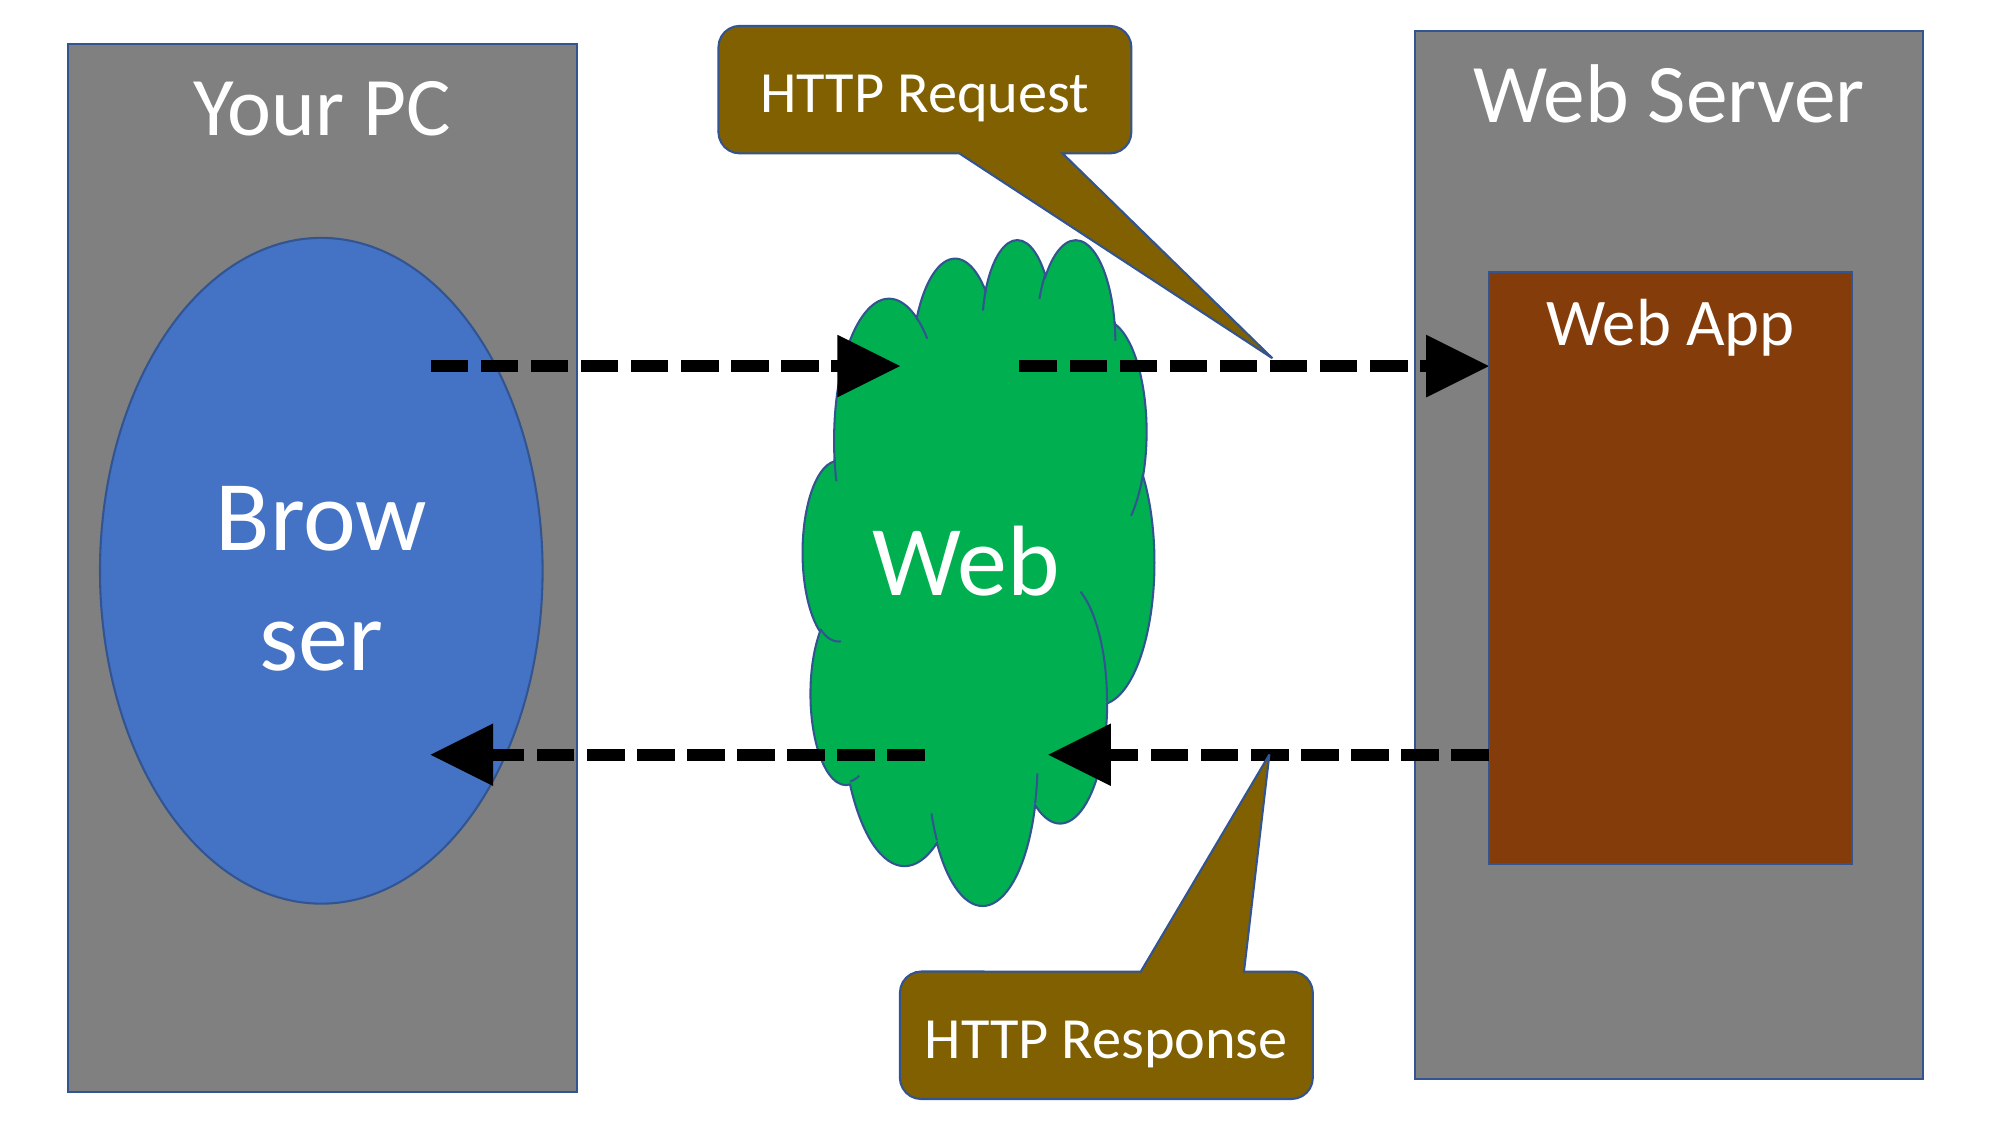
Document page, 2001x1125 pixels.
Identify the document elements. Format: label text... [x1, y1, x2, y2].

text_box Web Server [1414, 30, 1924, 1080]
text_box HTTP Request [717, 24, 1274, 360]
text_box Your PC [67, 43, 578, 1093]
text_box HTTP Response [898, 755, 1314, 1101]
text_box Web App [1488, 271, 1853, 865]
text_box Brow ser [98, 236, 544, 905]
text_box Web [801, 239, 1156, 908]
